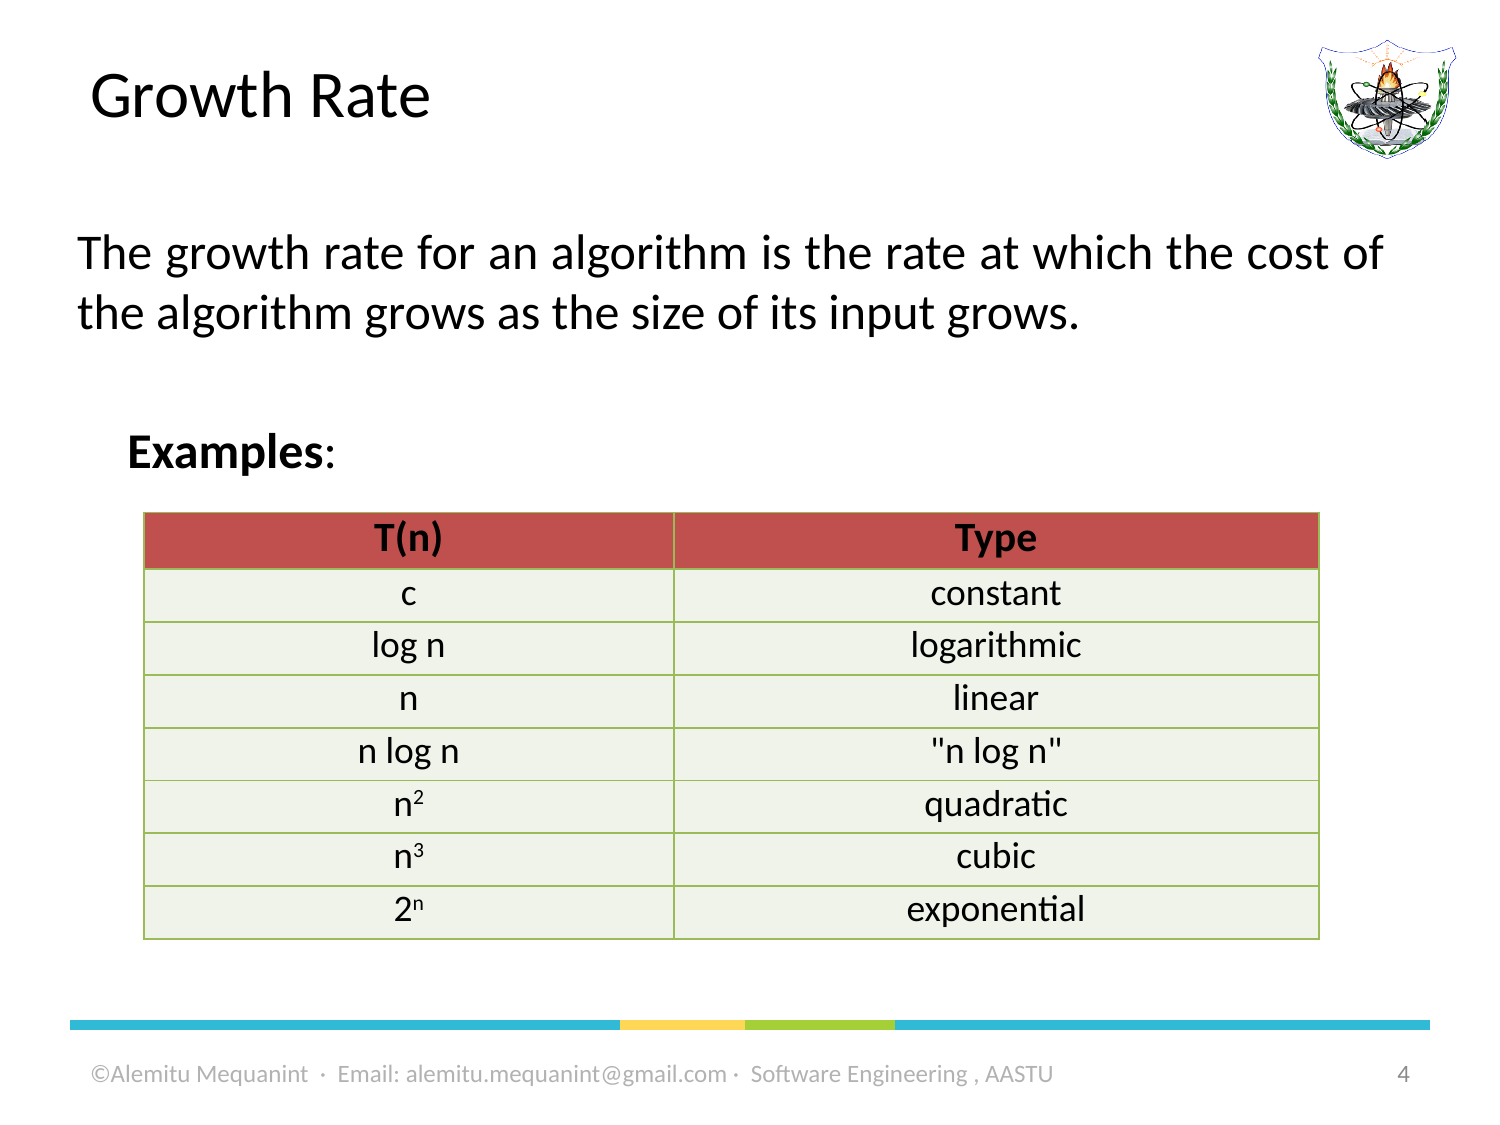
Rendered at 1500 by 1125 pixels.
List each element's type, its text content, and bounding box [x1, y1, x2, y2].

table_cell n log n [145, 729, 673, 780]
slide_number 4 [1200, 1042, 1425, 1103]
text_box Examples: [112, 411, 463, 487]
table_header Type [675, 513, 1318, 568]
table_cell linear [675, 676, 1318, 727]
text_box The growth rate for an algorithm is the rate at which the cost of the algorithm grows as the size of its input grows. [62, 212, 1400, 348]
picture [1312, 37, 1463, 160]
table_cell 2n [145, 887, 673, 938]
table_cell n3 [145, 834, 673, 885]
table_cell logarithmic [675, 623, 1318, 674]
table_cell constant [675, 570, 1318, 621]
title Growth Rate [75, 45, 1425, 138]
table_header T(n) [145, 513, 673, 568]
table_cell n [145, 676, 673, 727]
table_cell cubic [675, 834, 1318, 885]
table_cell n2 [145, 781, 673, 832]
table_cell log n [145, 623, 673, 674]
table_cell c [145, 570, 673, 621]
table_cell quadratic [675, 781, 1318, 832]
table_cell exponential [675, 887, 1318, 938]
footer ©Alemitu Mequanint · Email: alemitu.mequanint@gmail.com · Software Engineering , AASTU [75, 1042, 1175, 1103]
table_cell "n log n" [675, 729, 1318, 780]
